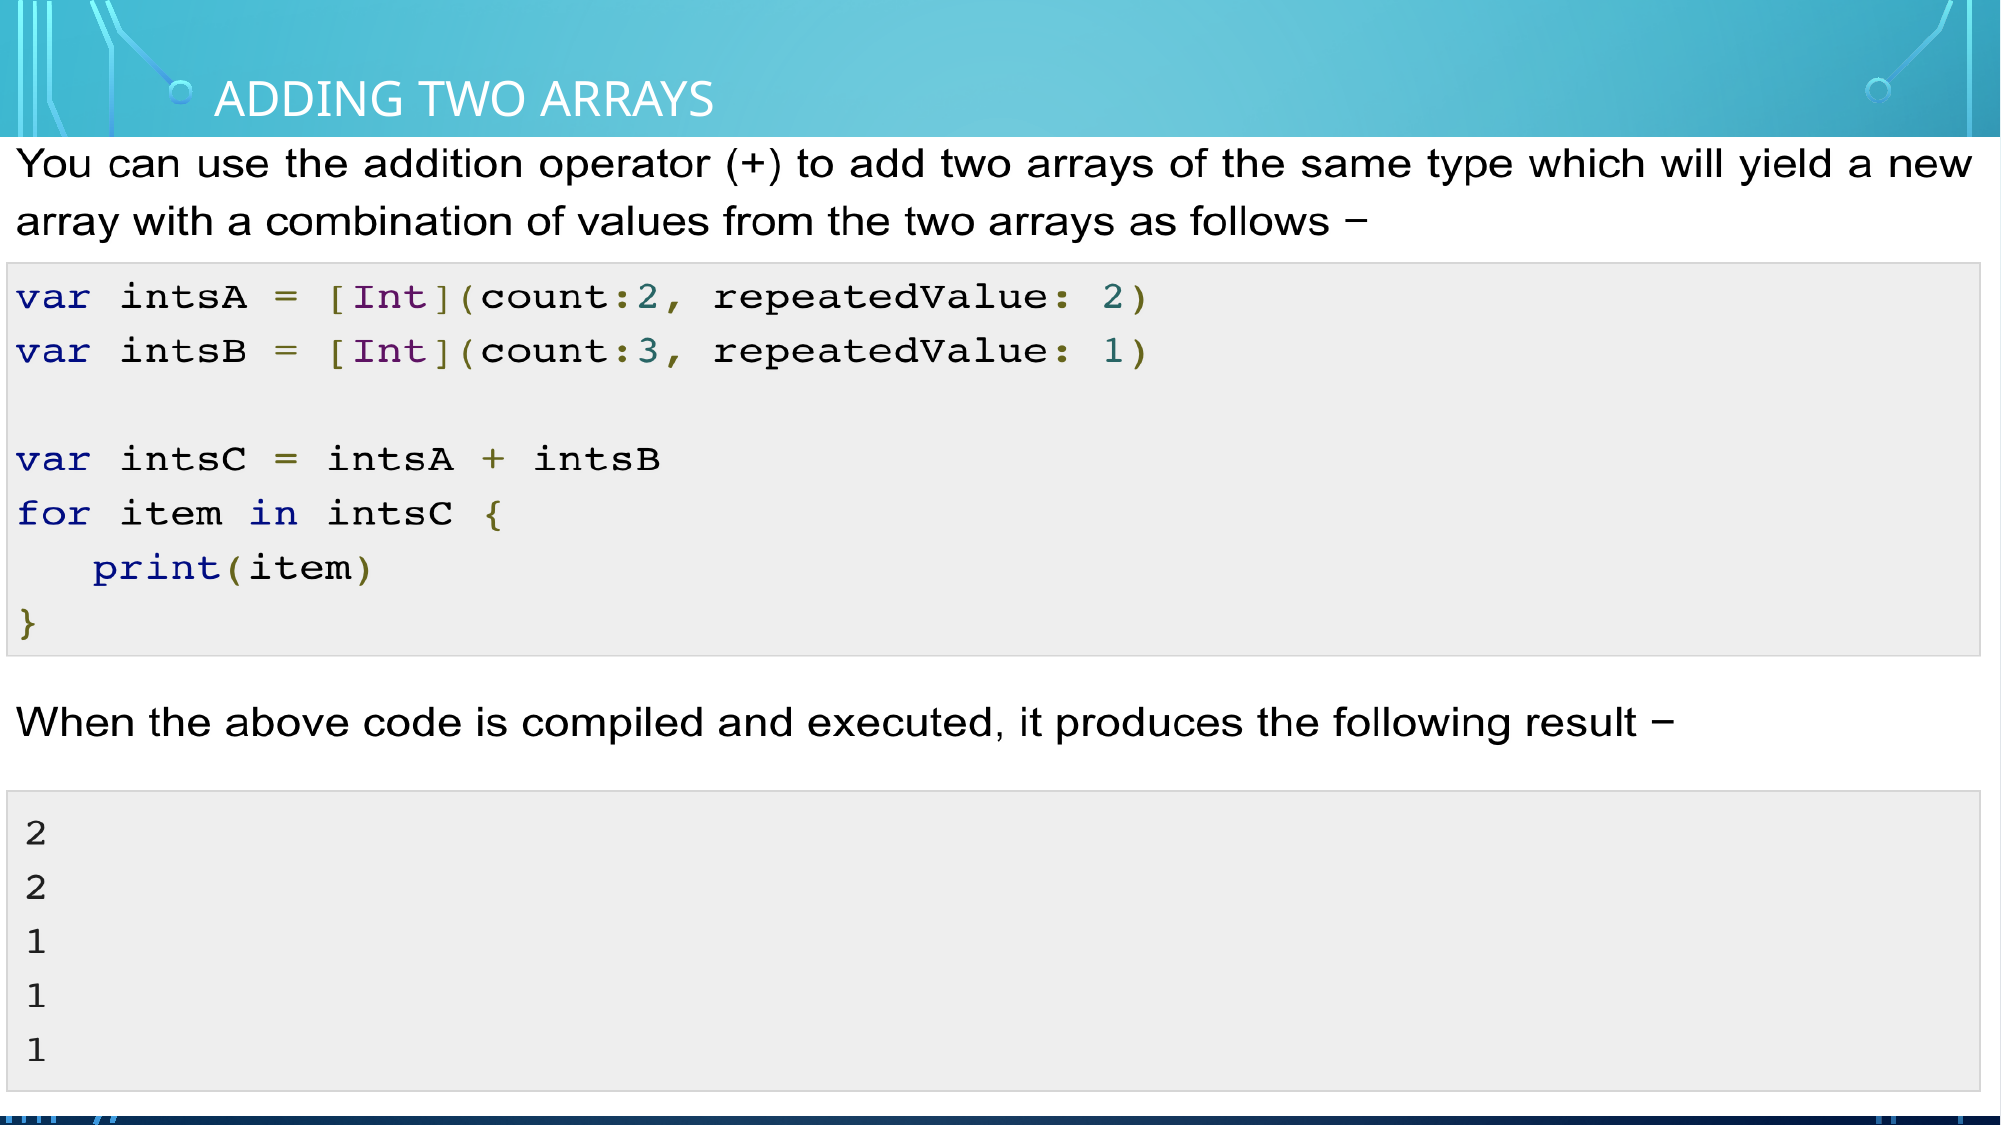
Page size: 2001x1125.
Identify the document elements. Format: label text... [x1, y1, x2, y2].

title Adding Two Arrays [199, 67, 1925, 136]
picture [0, 136, 2000, 1116]
